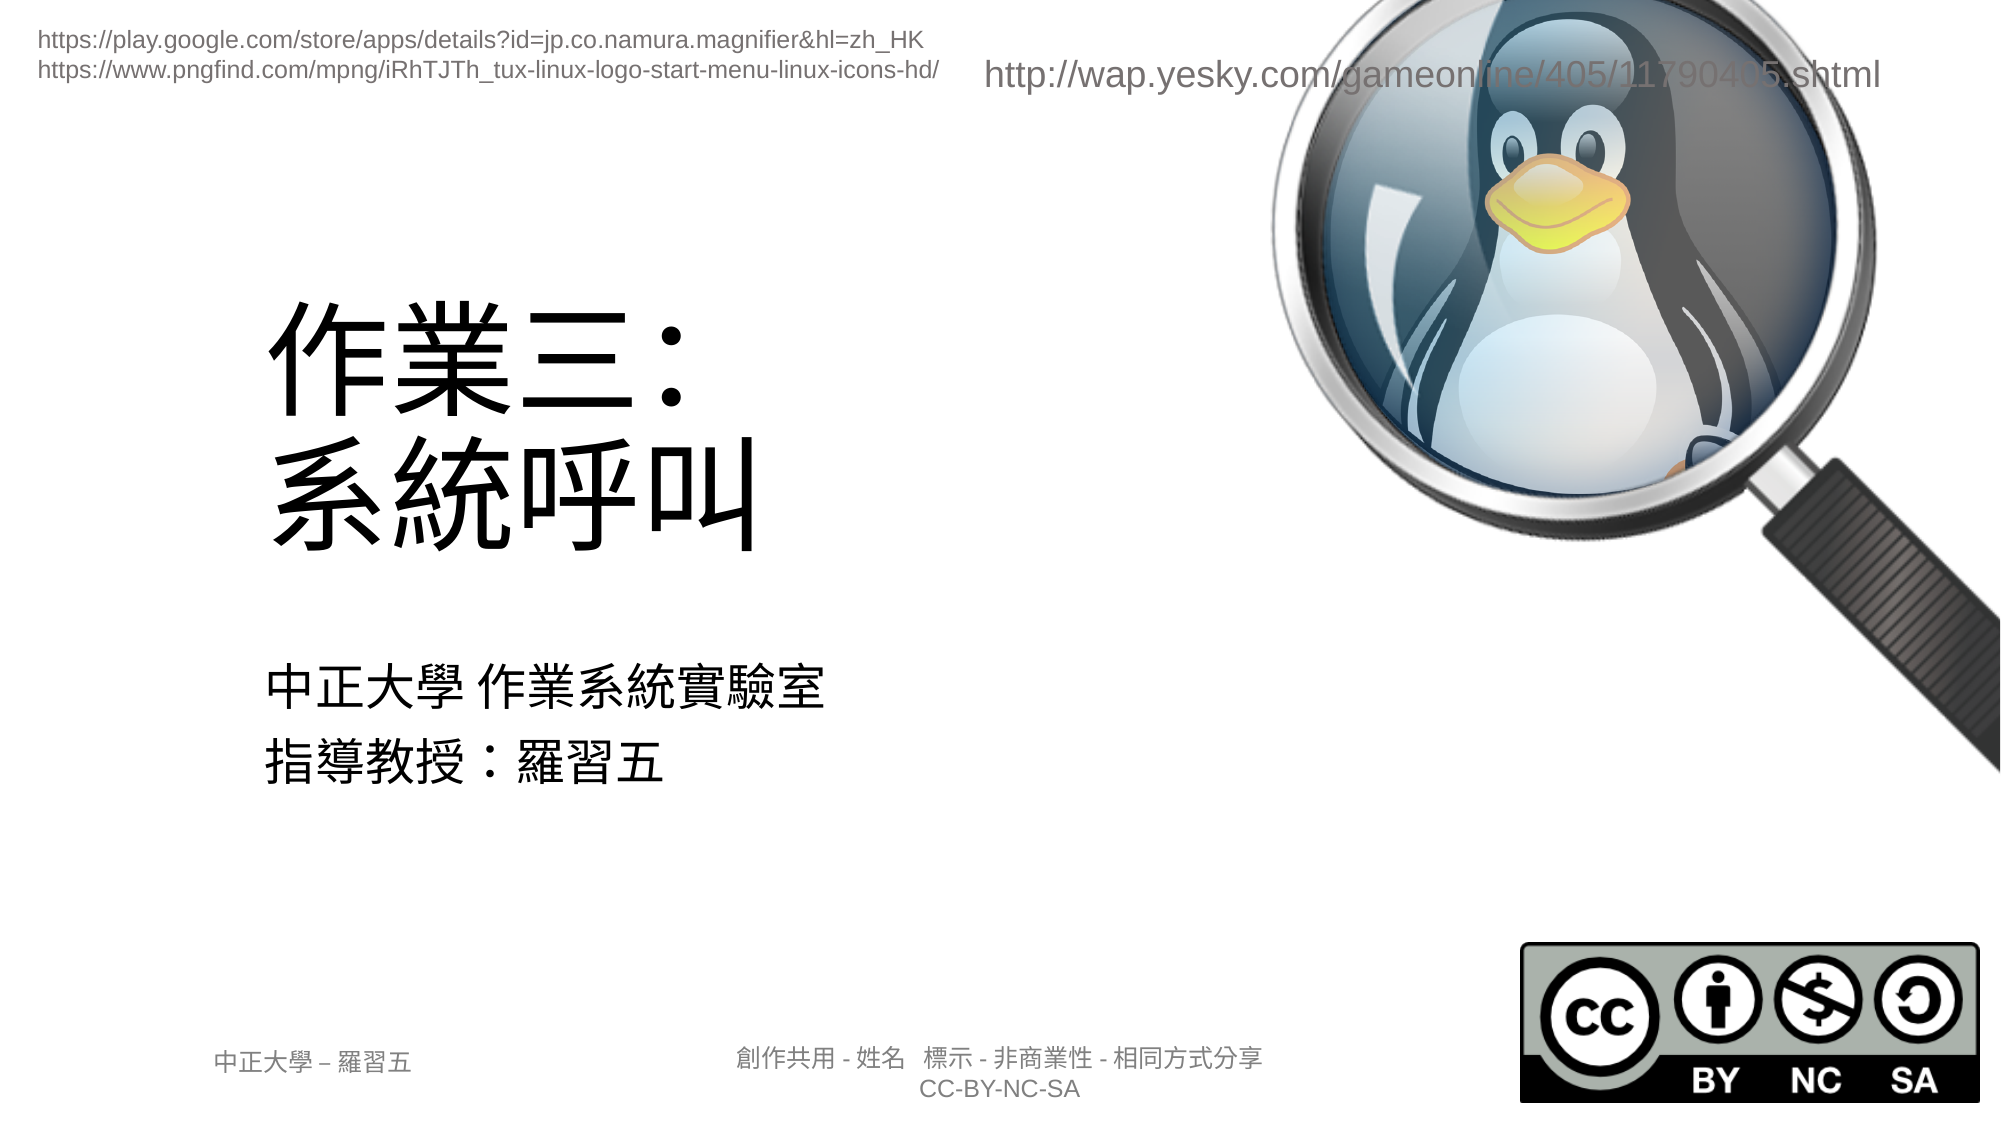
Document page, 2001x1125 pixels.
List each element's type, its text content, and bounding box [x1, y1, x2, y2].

subtitle 中正大學 作業系統實驗室 指導教授：羅習五 [249, 590, 1750, 863]
title 作業三： 系統呼叫 [249, 184, 1750, 576]
text_box http://wap.yesky.com/gameonline/405/11790405.shtml [969, 42, 1897, 103]
picture [1169, 0, 2001, 903]
picture [1520, 942, 1980, 1103]
